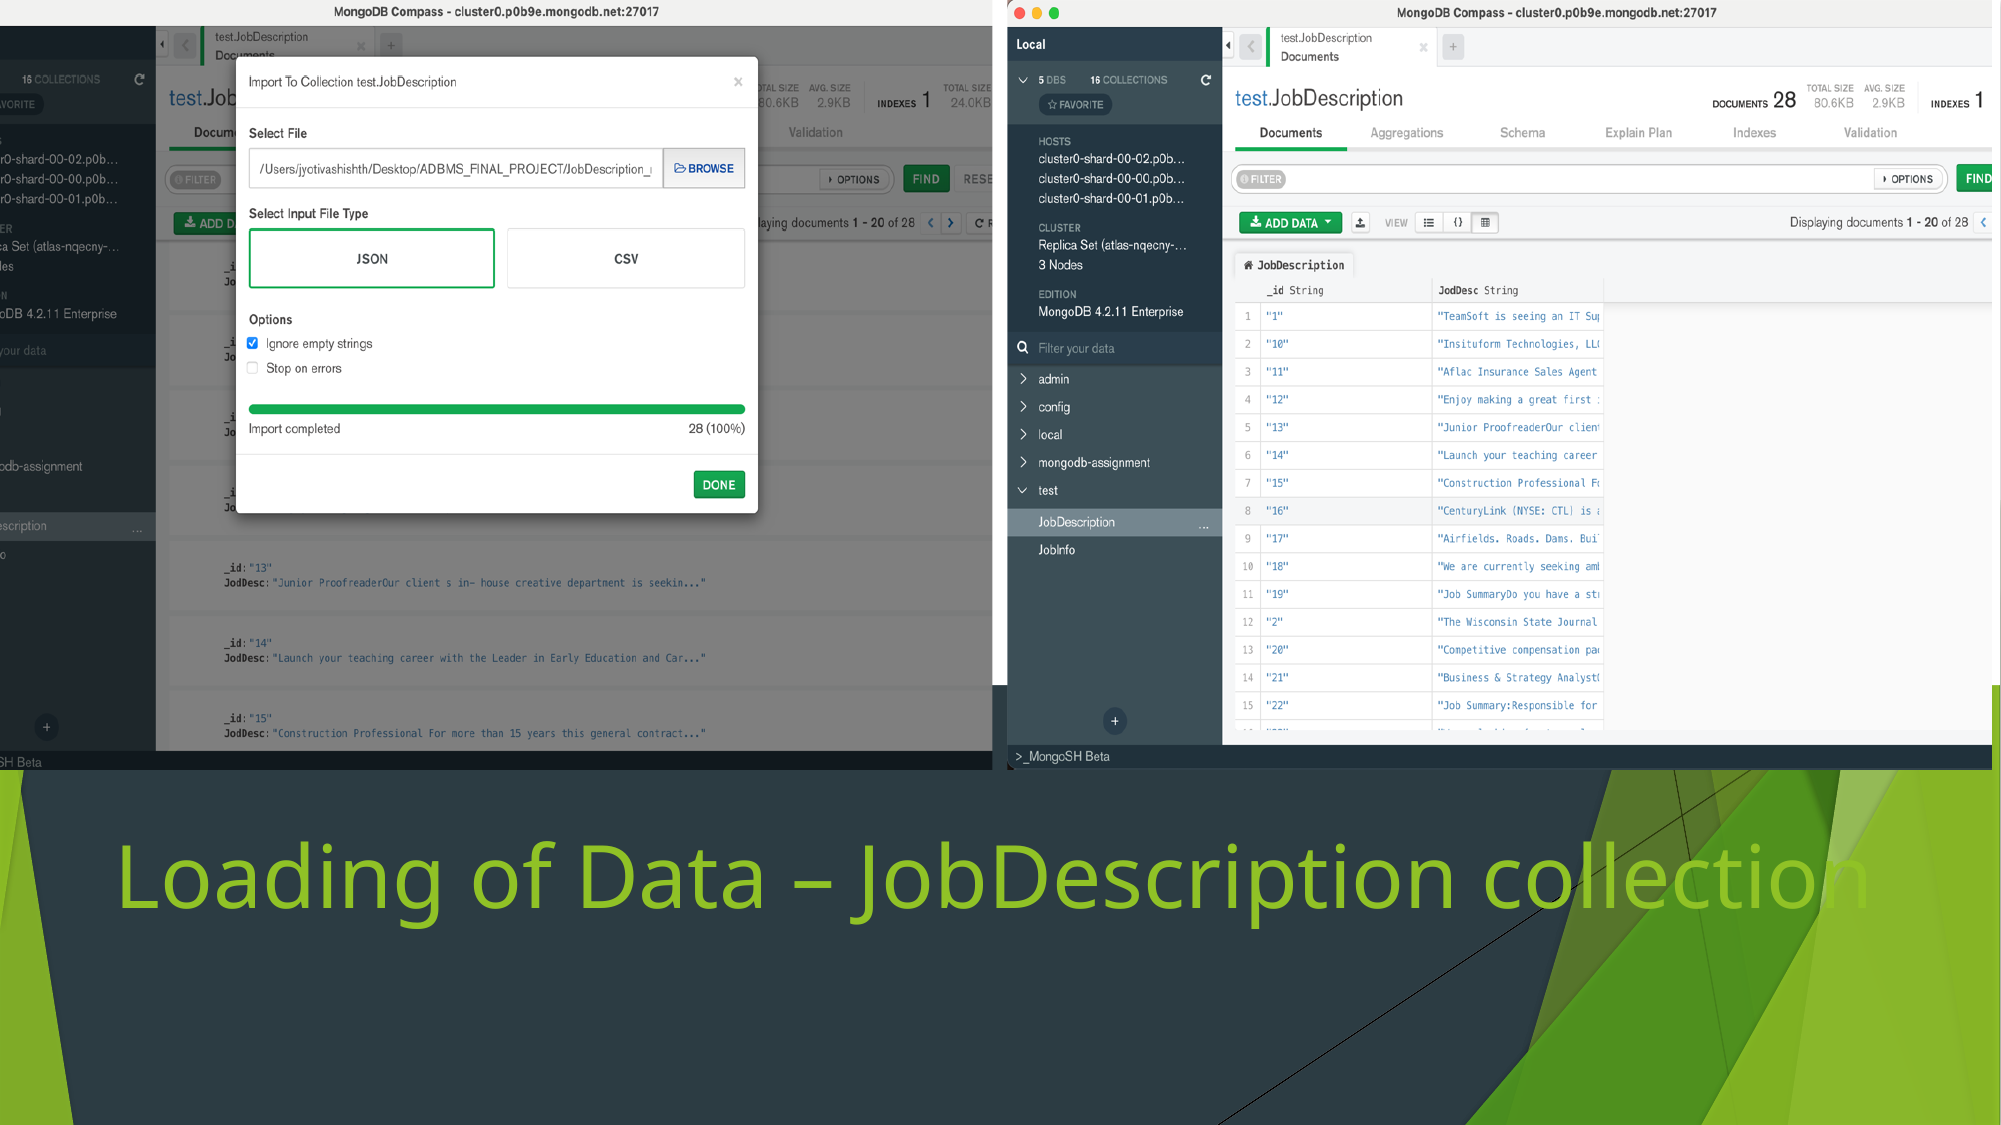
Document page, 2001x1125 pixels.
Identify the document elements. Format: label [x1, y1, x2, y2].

text_box [0, 0, 2000, 1125]
picture [1006, 0, 1993, 770]
picture [0, 0, 993, 770]
